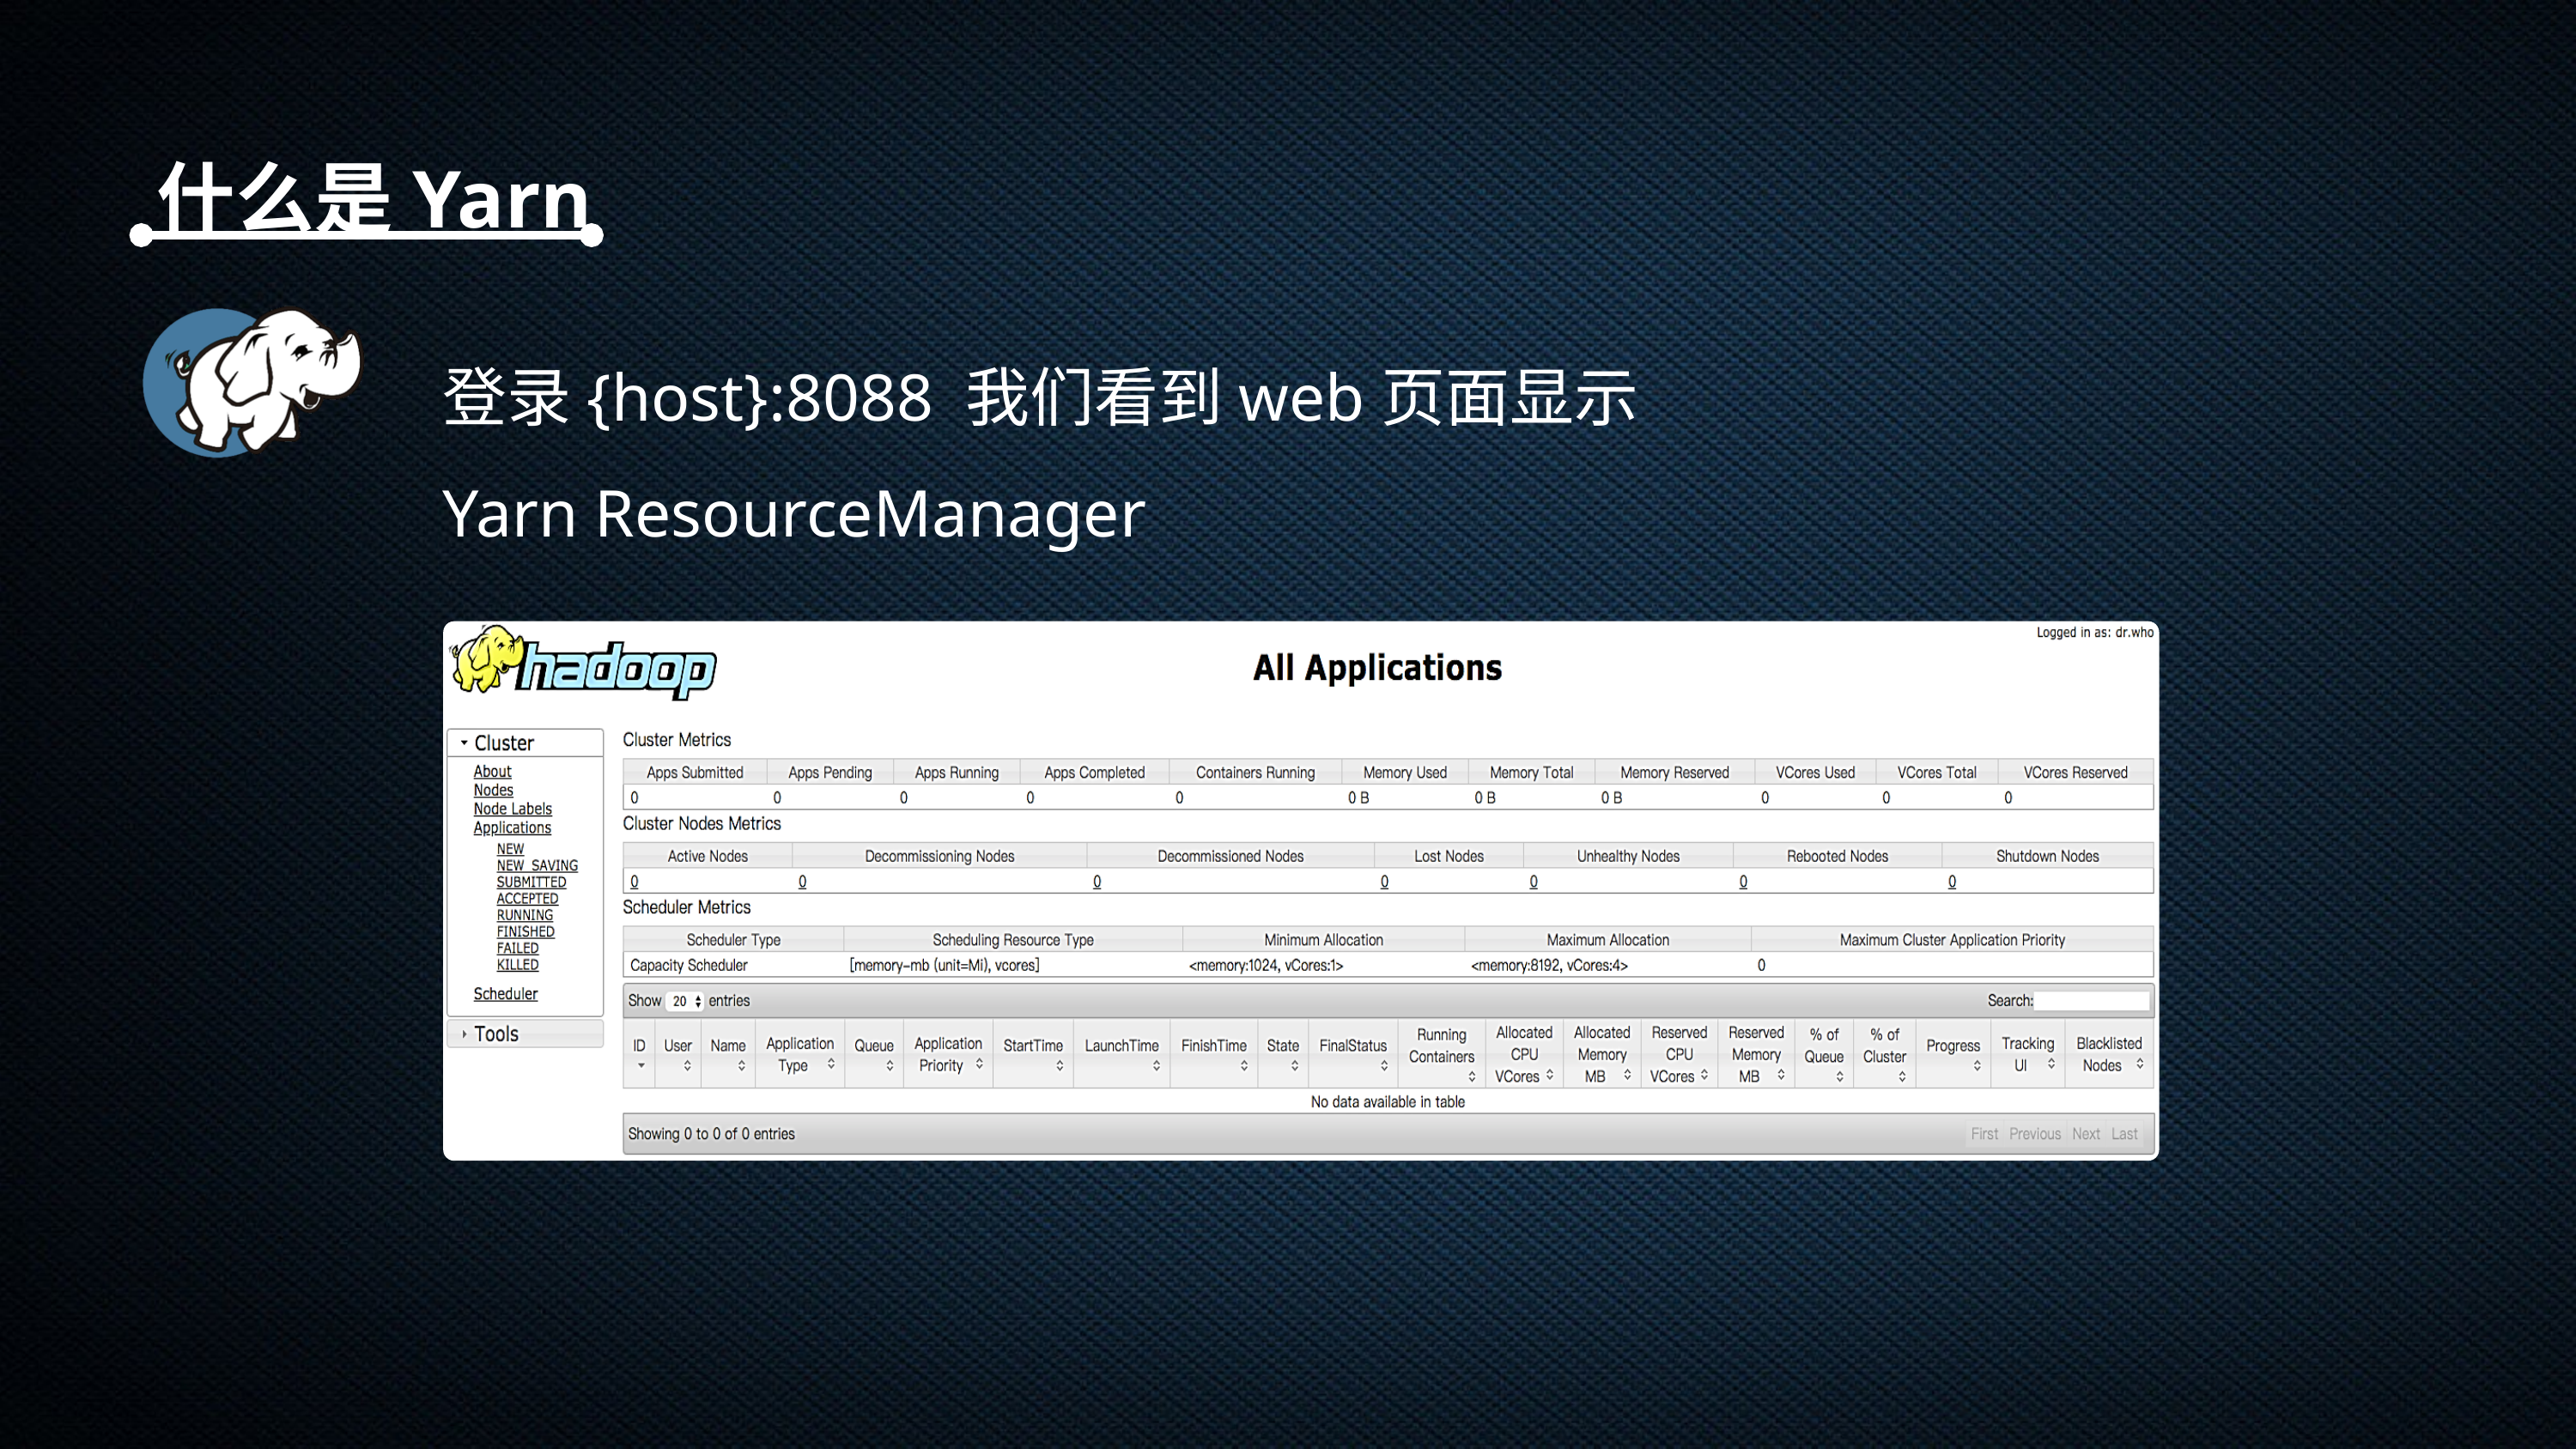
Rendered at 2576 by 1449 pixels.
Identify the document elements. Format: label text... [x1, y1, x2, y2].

picture [0, 0, 2576, 1449]
text_box 什么是Yarn [144, 95, 1266, 250]
text_box 登录{host}:8088 我们看到web页面显示 Yarn ResourceManager [429, 311, 1940, 556]
